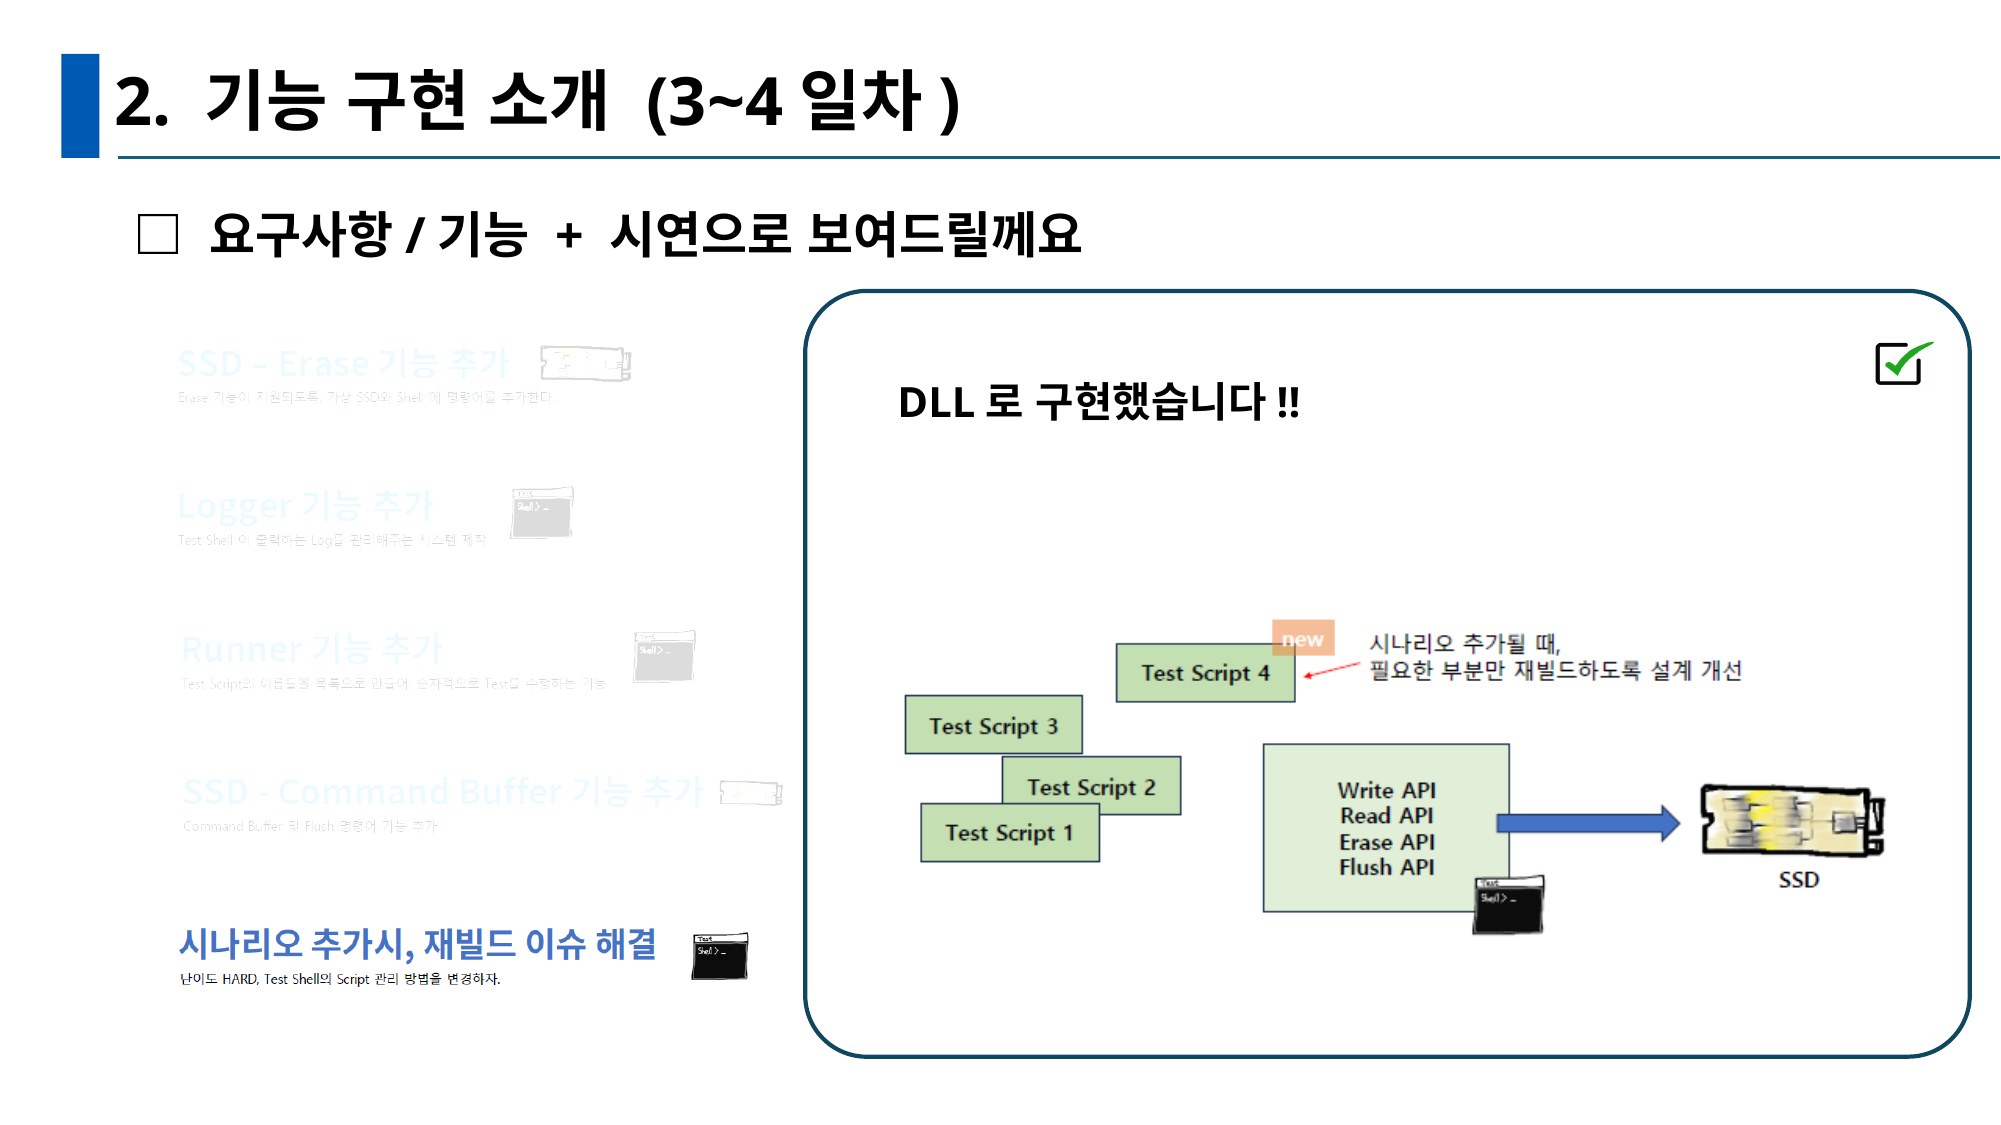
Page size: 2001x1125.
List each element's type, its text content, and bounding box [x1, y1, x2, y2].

text_box □ 요구사항/기능 + 시연으로 보여드릴께요 [118, 184, 1844, 291]
text_box DLL로 구현했습니다!! [882, 350, 1710, 457]
text_box [803, 288, 1972, 1059]
picture [165, 914, 758, 995]
title 2. 기능 구현 소개 (3~4일차) [99, 50, 1825, 158]
picture [1873, 335, 1936, 386]
picture [165, 622, 707, 694]
picture [169, 765, 793, 843]
picture [165, 339, 641, 410]
picture [169, 481, 579, 551]
picture [880, 598, 1895, 941]
